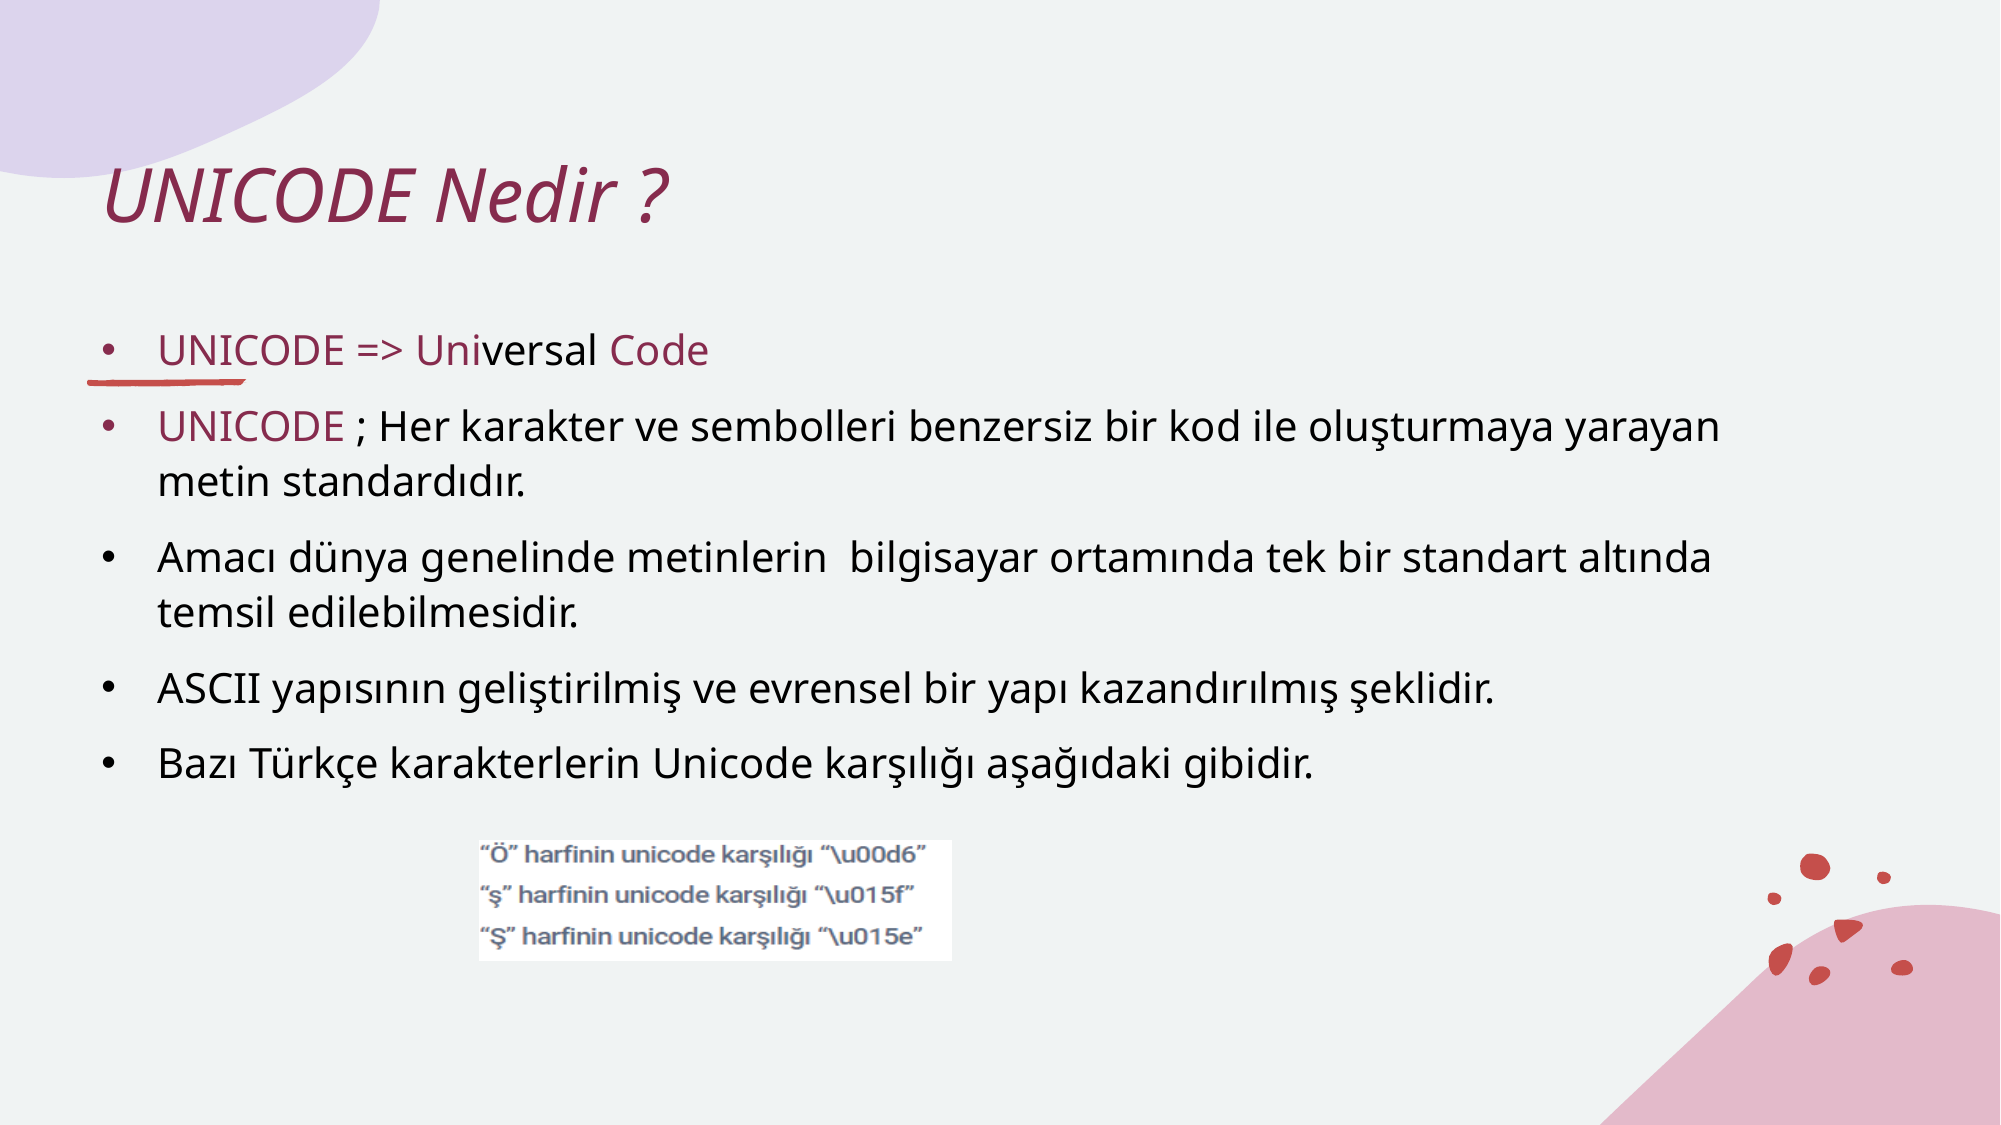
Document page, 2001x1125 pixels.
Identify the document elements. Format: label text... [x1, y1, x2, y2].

list UNICODE => Universal Code UNICODE ; Her karakter ve sembolleri benzersiz bir kod ile oluşturmaya yarayan metin standardıdır. Amacı dünya genelinde metinlerin bilgisayar ortamında tek bir standart altında temsil edilebilmesidir. ASCII yapısının geliştirilmiş ve evrensel bir yapı kazandırılmış şeklidir. Bazı Türkçe karakterlerin Unicode karşılığı aşağıdaki gibidir. [86, 311, 1740, 996]
title UNICODE Nedir ? [86, 129, 1740, 245]
picture [479, 840, 952, 961]
